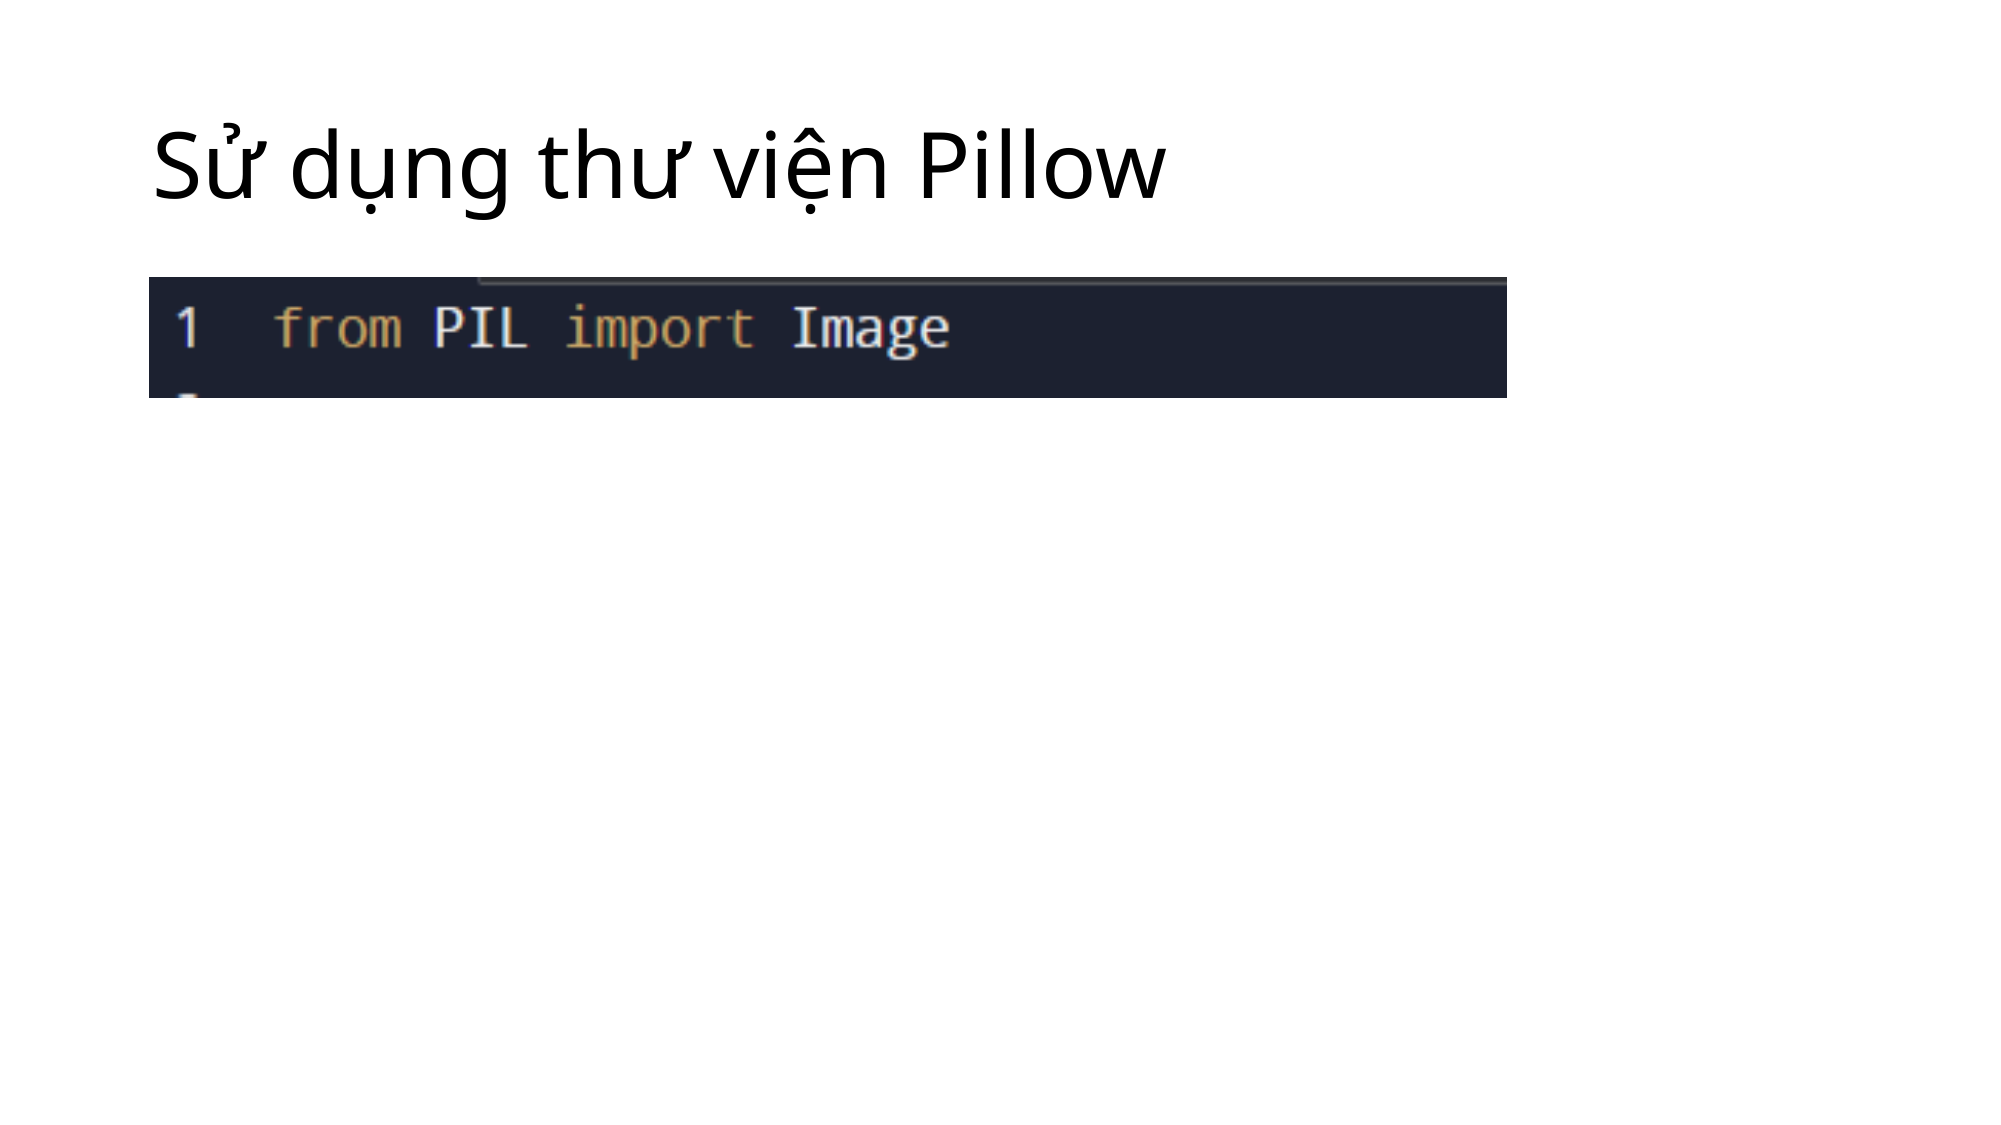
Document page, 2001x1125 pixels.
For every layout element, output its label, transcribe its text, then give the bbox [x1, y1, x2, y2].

picture [149, 277, 1507, 398]
title Sử dụng thư viện Pillow [137, 59, 1863, 278]
